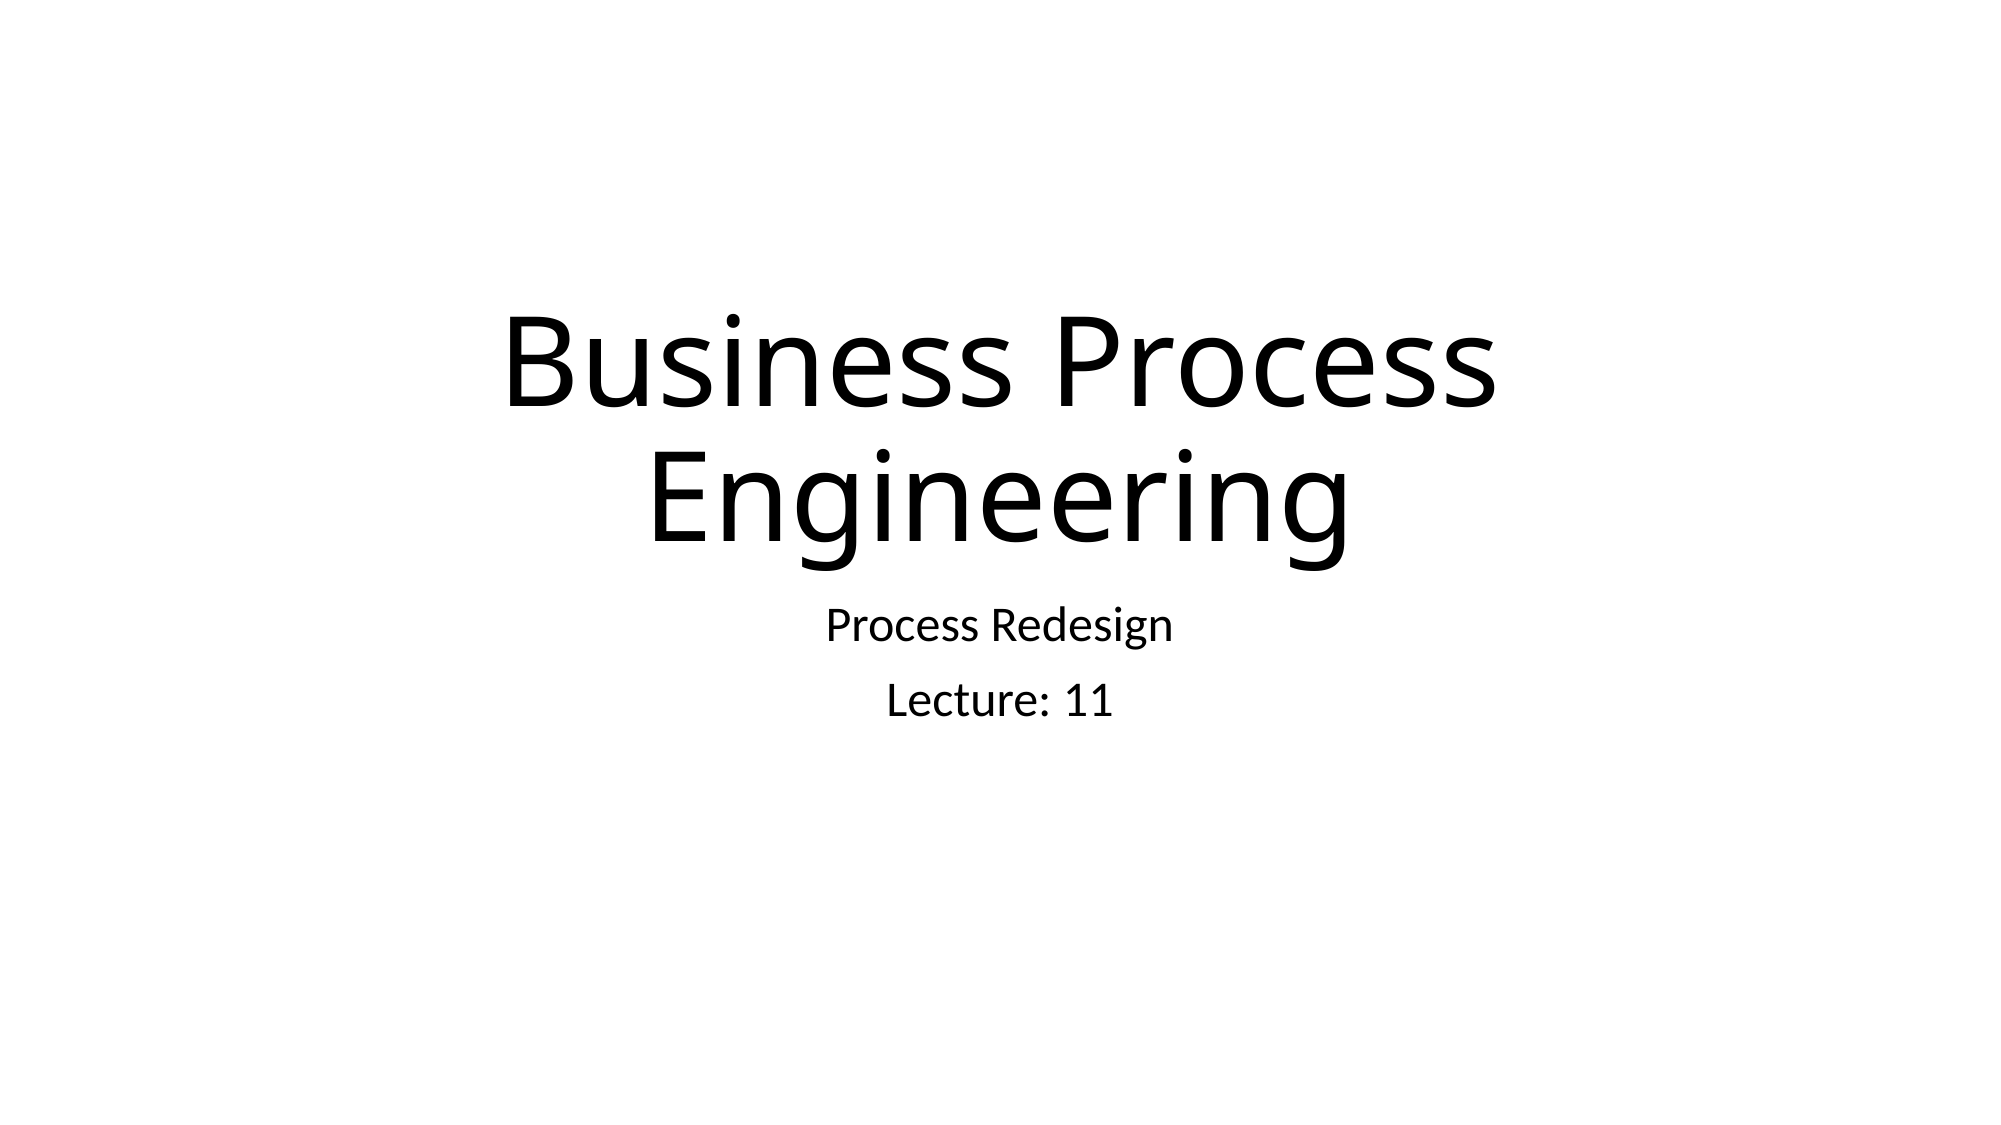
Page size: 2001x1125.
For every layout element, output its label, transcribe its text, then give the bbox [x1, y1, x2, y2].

title Business Process Engineering [249, 184, 1750, 576]
subtitle Process Redesign Lecture: 11 [249, 590, 1750, 863]
